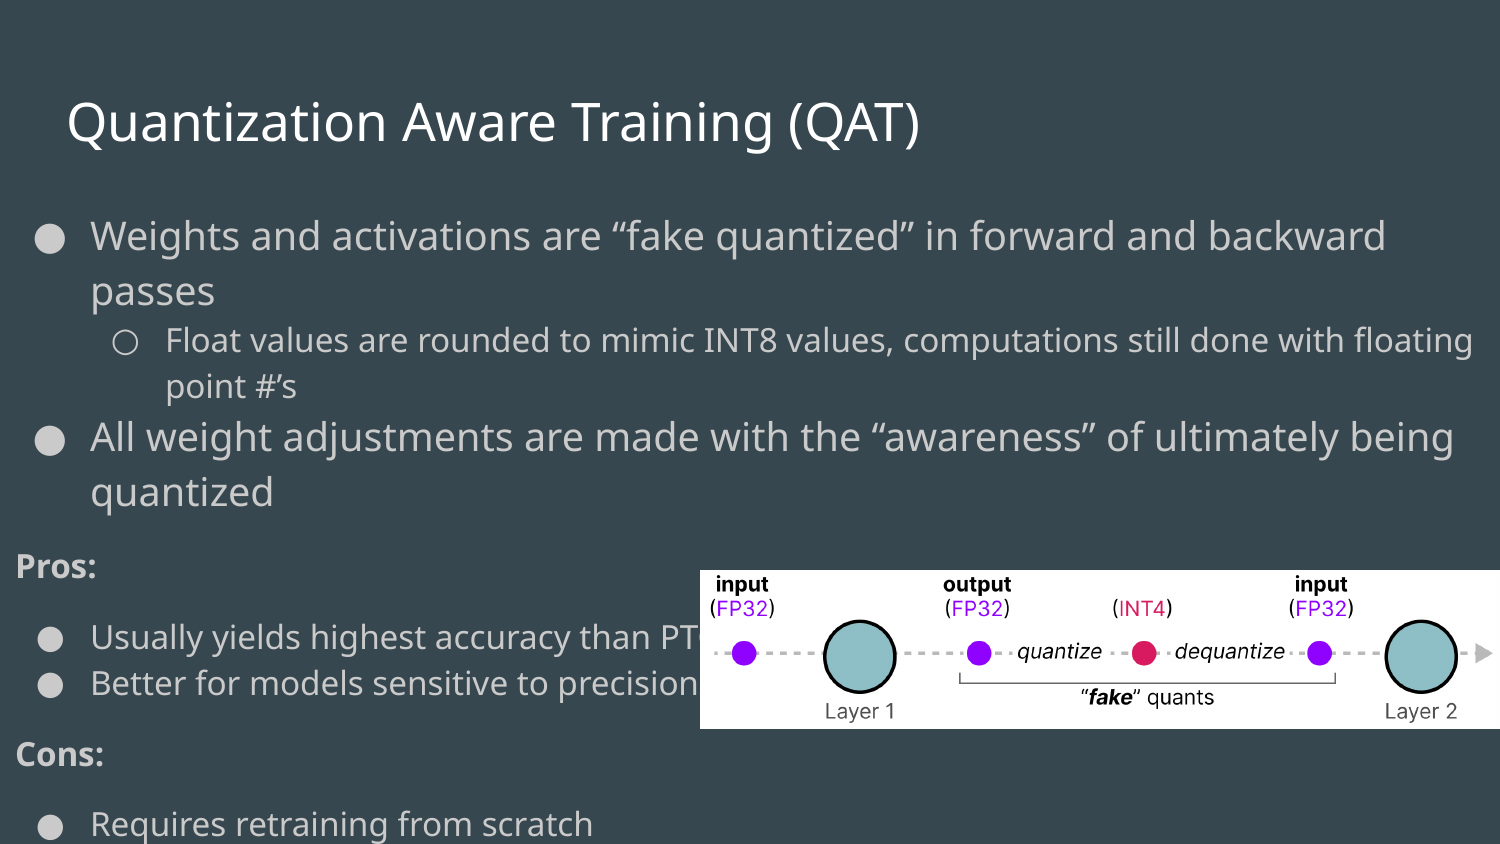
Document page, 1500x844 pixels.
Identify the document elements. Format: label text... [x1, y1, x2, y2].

picture [700, 570, 1500, 729]
list Weights and activations are “fake quantized” in forward and backward passes Float values are rounded to mimic INT8 values, computations still done with floating point #’s All weight adjustments are made with the “awareness” of ultimately being quantized Pros: Usually yields highest accuracy than PTQ Better for models sensitive to precision loss (NLP, image recognition CNNs) Cons: Requires retraining from scratch Slower training (due to added overhead) Data availability (access to original data needed) [0, 189, 1500, 837]
title Quantization Aware Training (QAT) [51, 72, 1449, 167]
